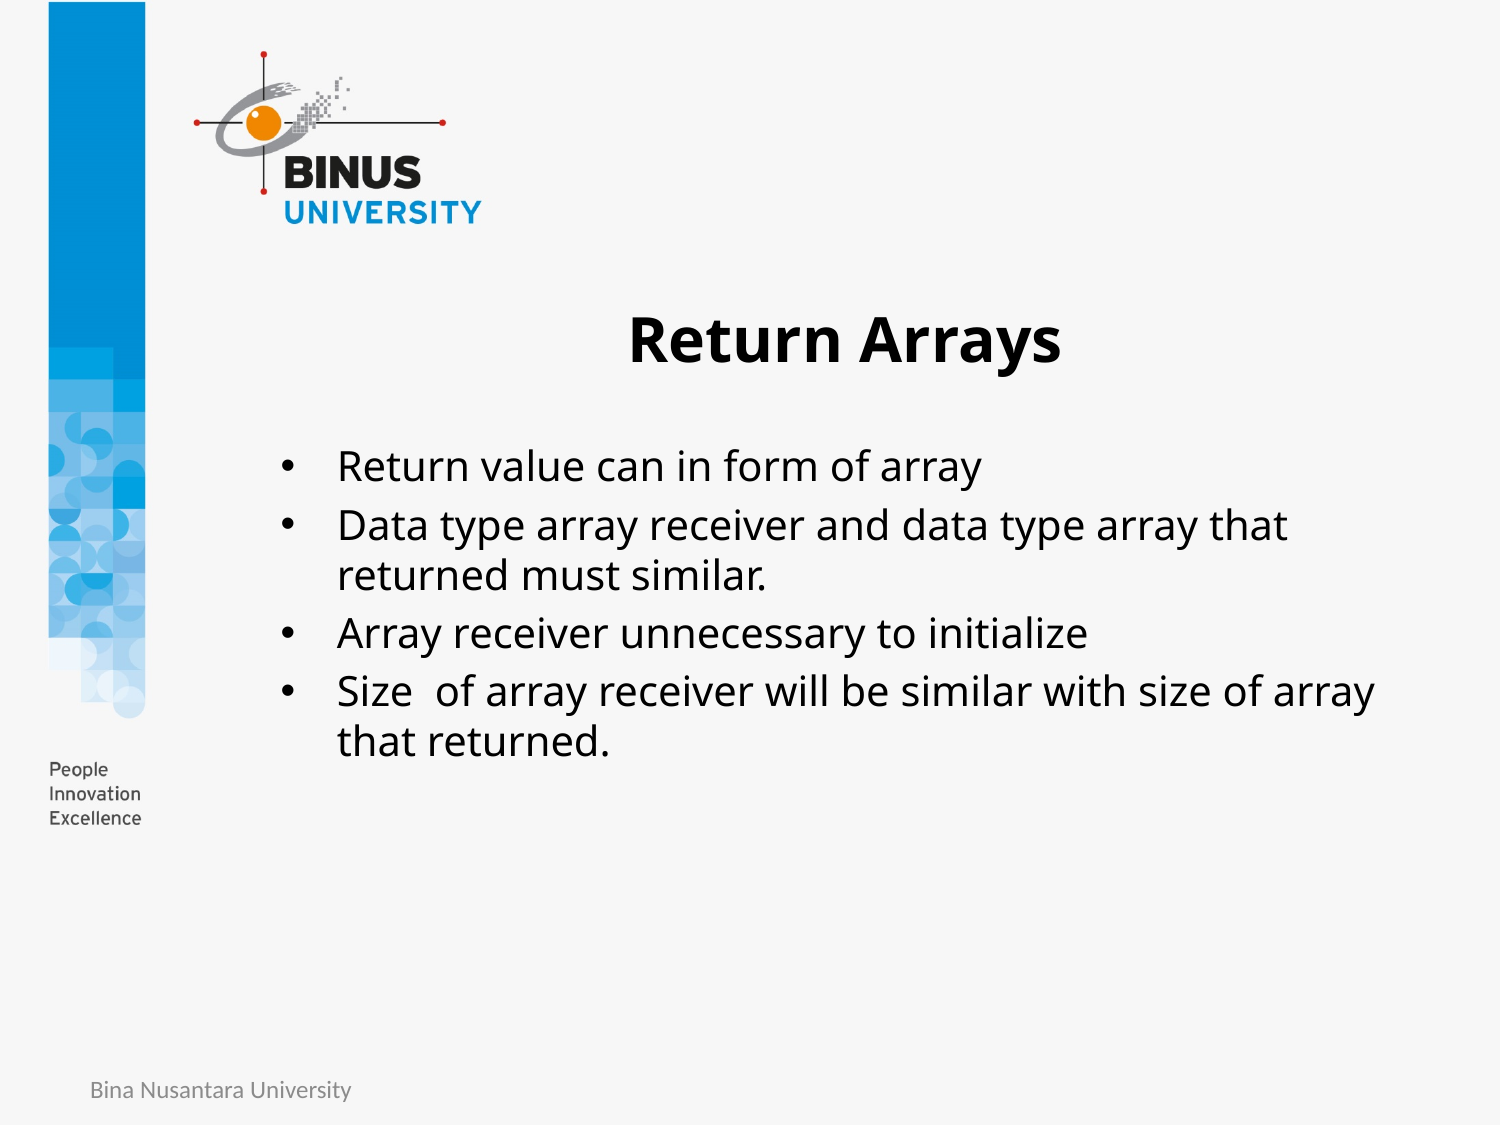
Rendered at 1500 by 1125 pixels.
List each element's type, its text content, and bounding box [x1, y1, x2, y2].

list Return value can in form of array Data type array receiver and data type array that returned must similar. Array receiver unnecessary to initialize Size of array receiver will be similar with size of array that returned. [265, 432, 1425, 1005]
slide_number Bina Nusantara University [75, 1058, 425, 1119]
title Return Arrays [265, 243, 1425, 431]
picture [0, 0, 1500, 845]
